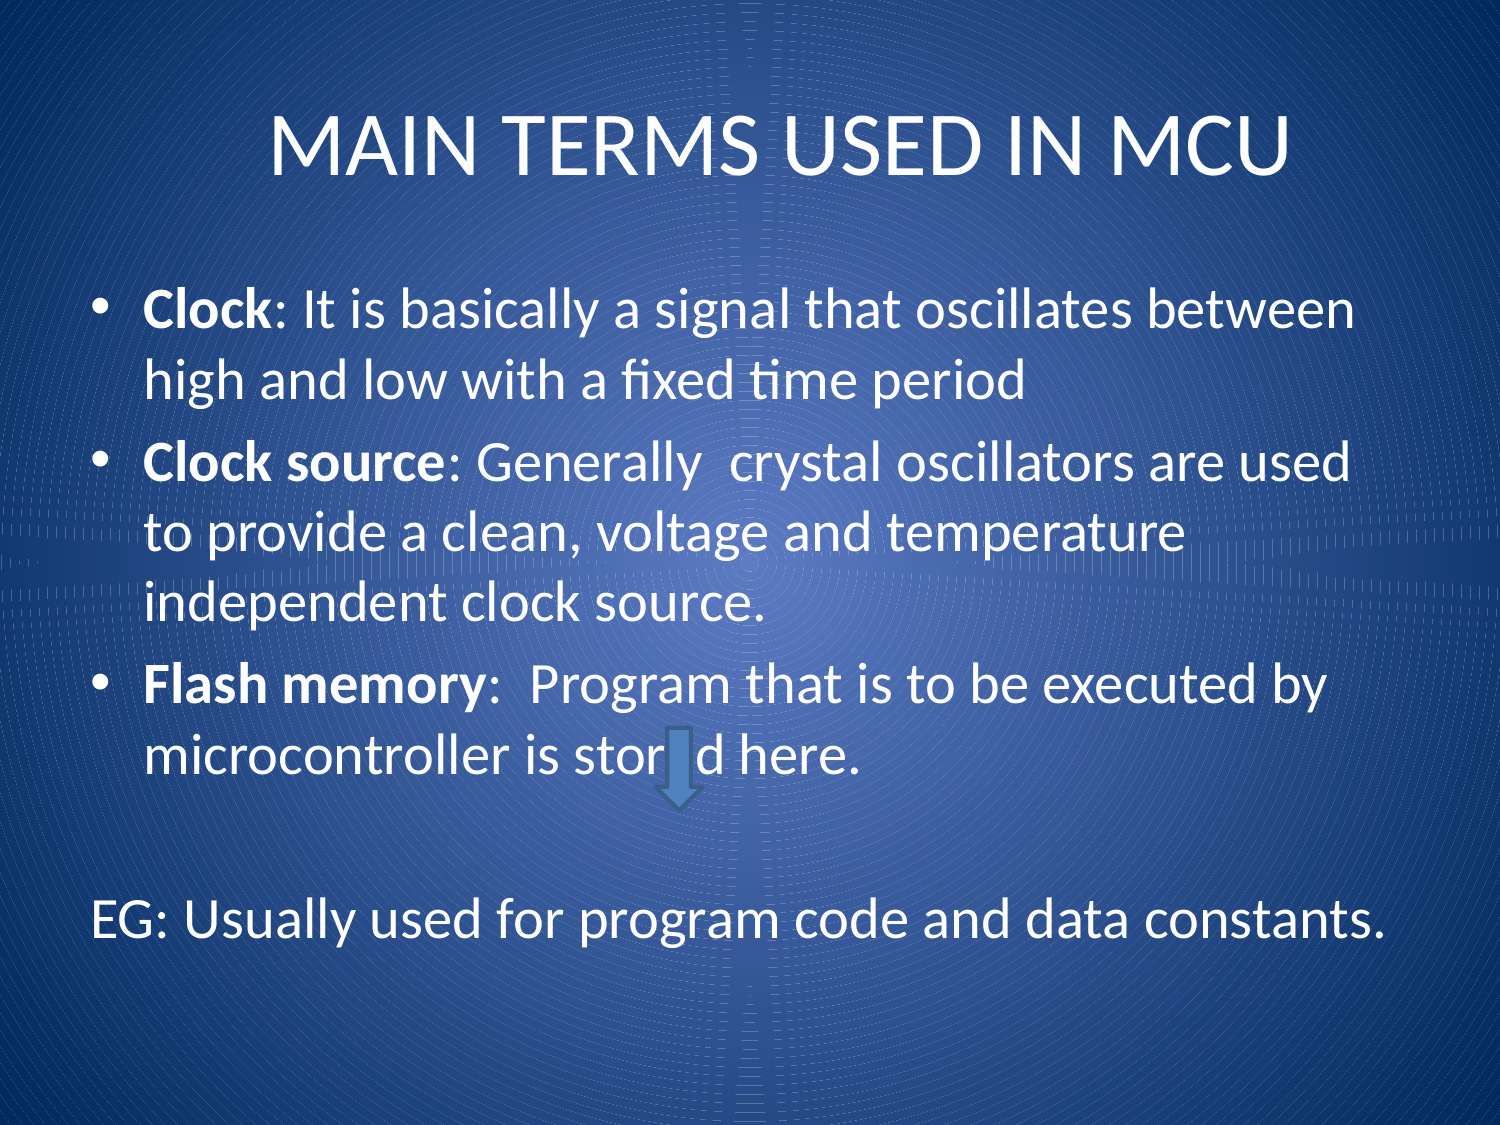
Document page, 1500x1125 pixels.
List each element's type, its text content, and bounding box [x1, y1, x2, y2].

list Clock: It is basically a signal that oscillates between high and low with a fixed time period Clock source: Generally crystal oscillators are used to provide a clean, voltage and temperature independent clock source. Flash memory: Program that is to be executed by microcontroller is stored here. EG: Usually used for program code and data constants. [75, 262, 1425, 1005]
text_box [653, 725, 705, 813]
title MAIN TERMS USED IN MCU [75, 45, 1425, 233]
